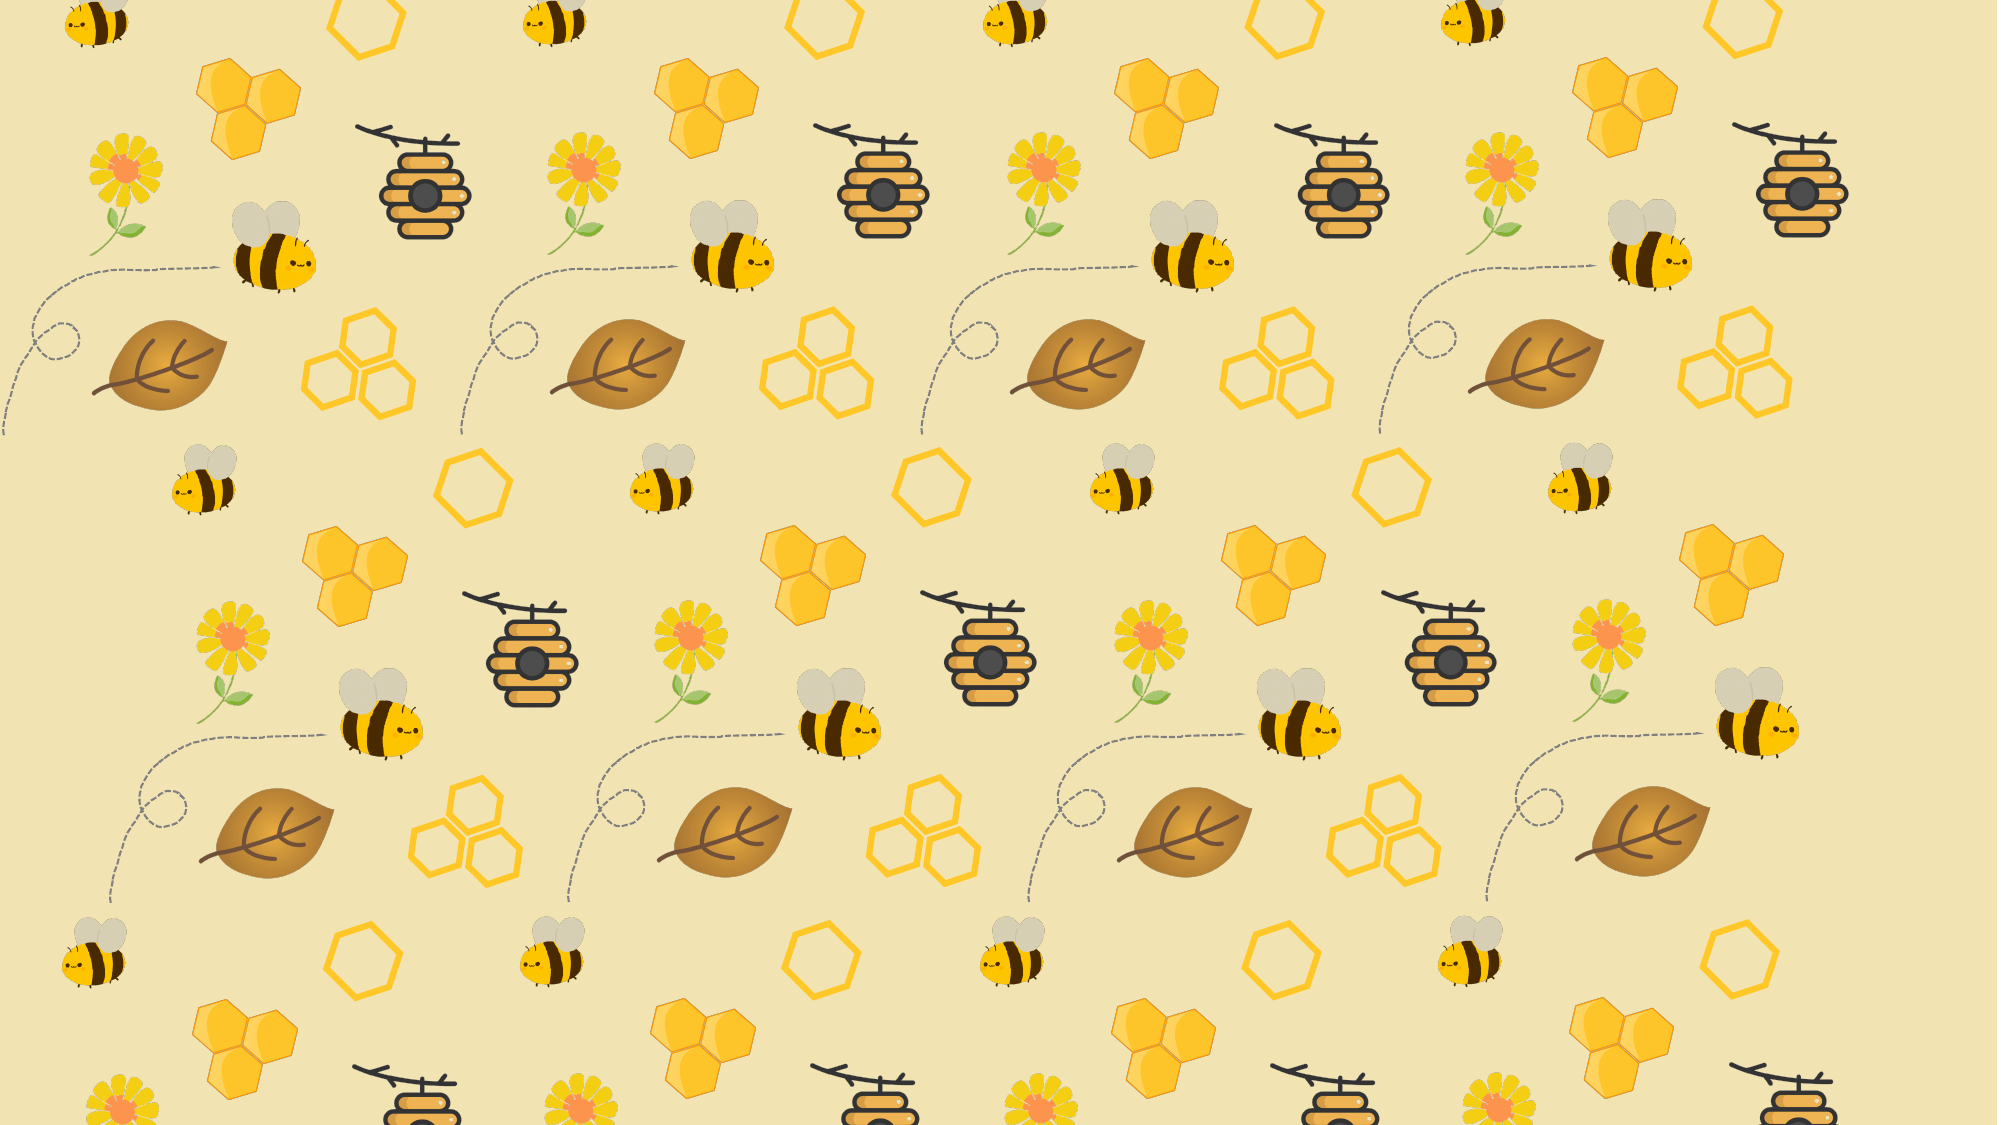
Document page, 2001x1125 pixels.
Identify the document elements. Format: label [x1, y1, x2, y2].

picture [1269, 1062, 1389, 1125]
picture [91, 182, 342, 425]
picture [1070, 429, 1174, 534]
picture [1059, 525, 1326, 738]
text_box [1246, 0, 1323, 58]
picture [151, 430, 256, 534]
picture [1379, 589, 1499, 709]
picture [34, 58, 301, 271]
text_box [302, 314, 415, 414]
picture [812, 122, 932, 241]
text_box [1243, 922, 1320, 999]
picture [599, 525, 866, 738]
picture [461, 590, 581, 710]
text_box [1220, 313, 1333, 413]
text_box [328, 0, 405, 59]
picture [198, 649, 449, 892]
picture [500, 902, 604, 1006]
text_box [1027, 733, 1231, 902]
picture [492, 58, 759, 270]
text_box [0, 0, 1998, 1125]
picture [1517, 524, 1784, 737]
text_box [1485, 732, 1689, 901]
picture [1574, 648, 1825, 891]
picture [1418, 901, 1522, 1006]
picture [515, 998, 756, 1125]
picture [354, 122, 474, 242]
picture [141, 526, 408, 739]
text_box [325, 923, 402, 1000]
text_box [783, 922, 860, 999]
picture [1116, 649, 1367, 892]
picture [975, 998, 1216, 1125]
picture [1528, 428, 1632, 533]
text_box [1353, 449, 1430, 526]
text_box [2, 266, 206, 436]
picture [549, 181, 800, 424]
picture [503, 0, 607, 66]
picture [41, 903, 146, 1007]
text_box [109, 734, 313, 903]
picture [1727, 1061, 1847, 1125]
text_box [786, 0, 863, 58]
text_box [1678, 312, 1791, 412]
picture [1433, 997, 1674, 1125]
picture [1009, 181, 1260, 424]
picture [1273, 122, 1392, 241]
picture [58, 999, 298, 1125]
picture [1421, 0, 1526, 65]
text_box [435, 450, 512, 527]
text_box [1701, 921, 1778, 998]
picture [960, 902, 1064, 1006]
picture [1410, 57, 1678, 270]
text_box [1378, 265, 1582, 434]
picture [351, 1063, 471, 1125]
picture [963, 0, 1068, 66]
text_box [760, 313, 873, 413]
text_box [893, 449, 970, 526]
text_box [1327, 781, 1440, 880]
picture [45, 0, 149, 67]
text_box [867, 781, 980, 880]
text_box [567, 733, 771, 902]
picture [809, 1062, 929, 1125]
picture [919, 589, 1039, 709]
picture [1731, 121, 1851, 240]
picture [656, 649, 907, 892]
text_box [1704, 0, 1781, 57]
text_box [409, 781, 522, 881]
picture [1467, 180, 1718, 423]
picture [610, 429, 714, 534]
text_box [460, 266, 664, 435]
picture [952, 58, 1219, 270]
text_box [920, 266, 1124, 435]
